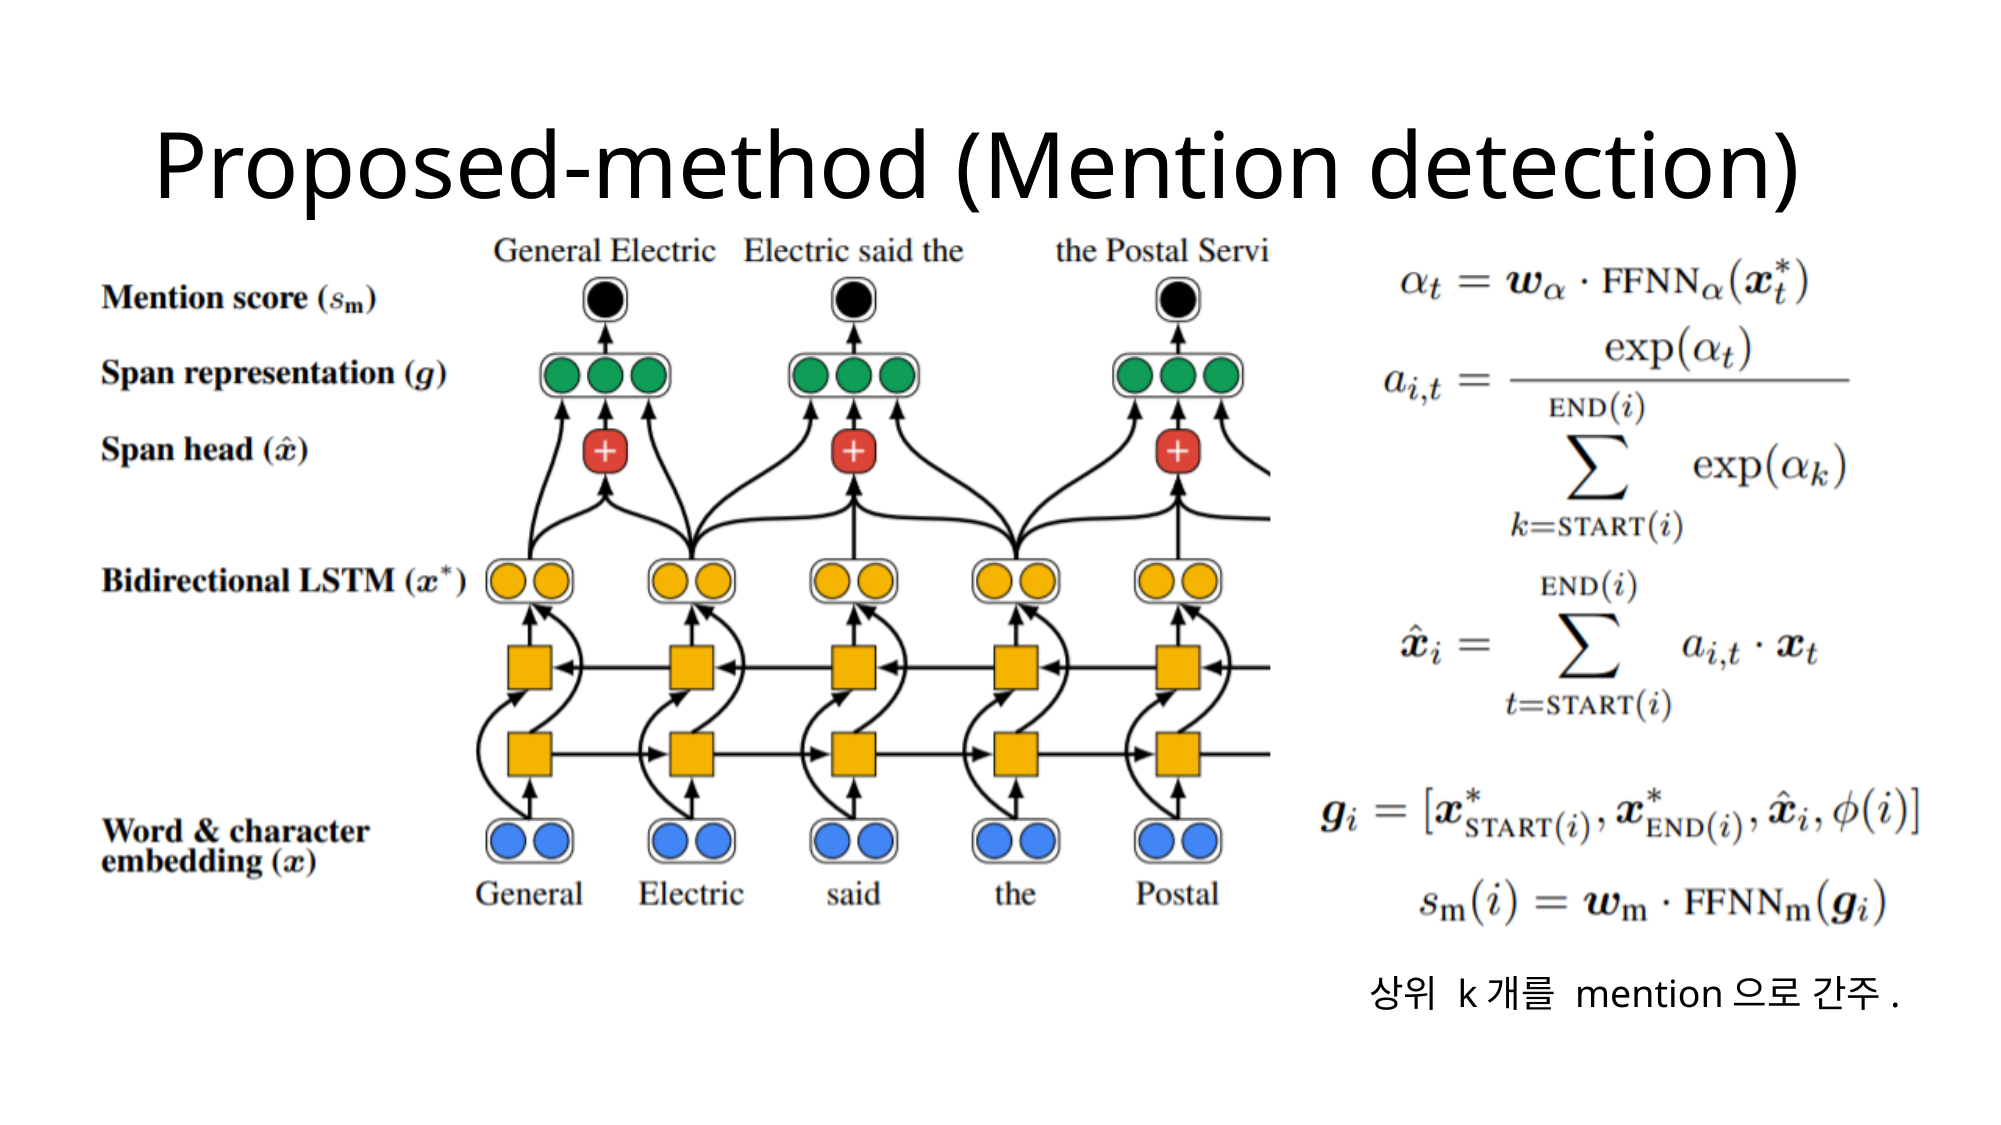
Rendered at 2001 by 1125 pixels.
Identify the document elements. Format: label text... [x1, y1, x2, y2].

picture [89, 227, 1271, 929]
text_box 상위 k개를 mention으로 간주. [1204, 962, 2000, 1023]
picture [1273, 227, 1957, 941]
title Proposed-method (Mention detection) [137, 59, 1863, 278]
